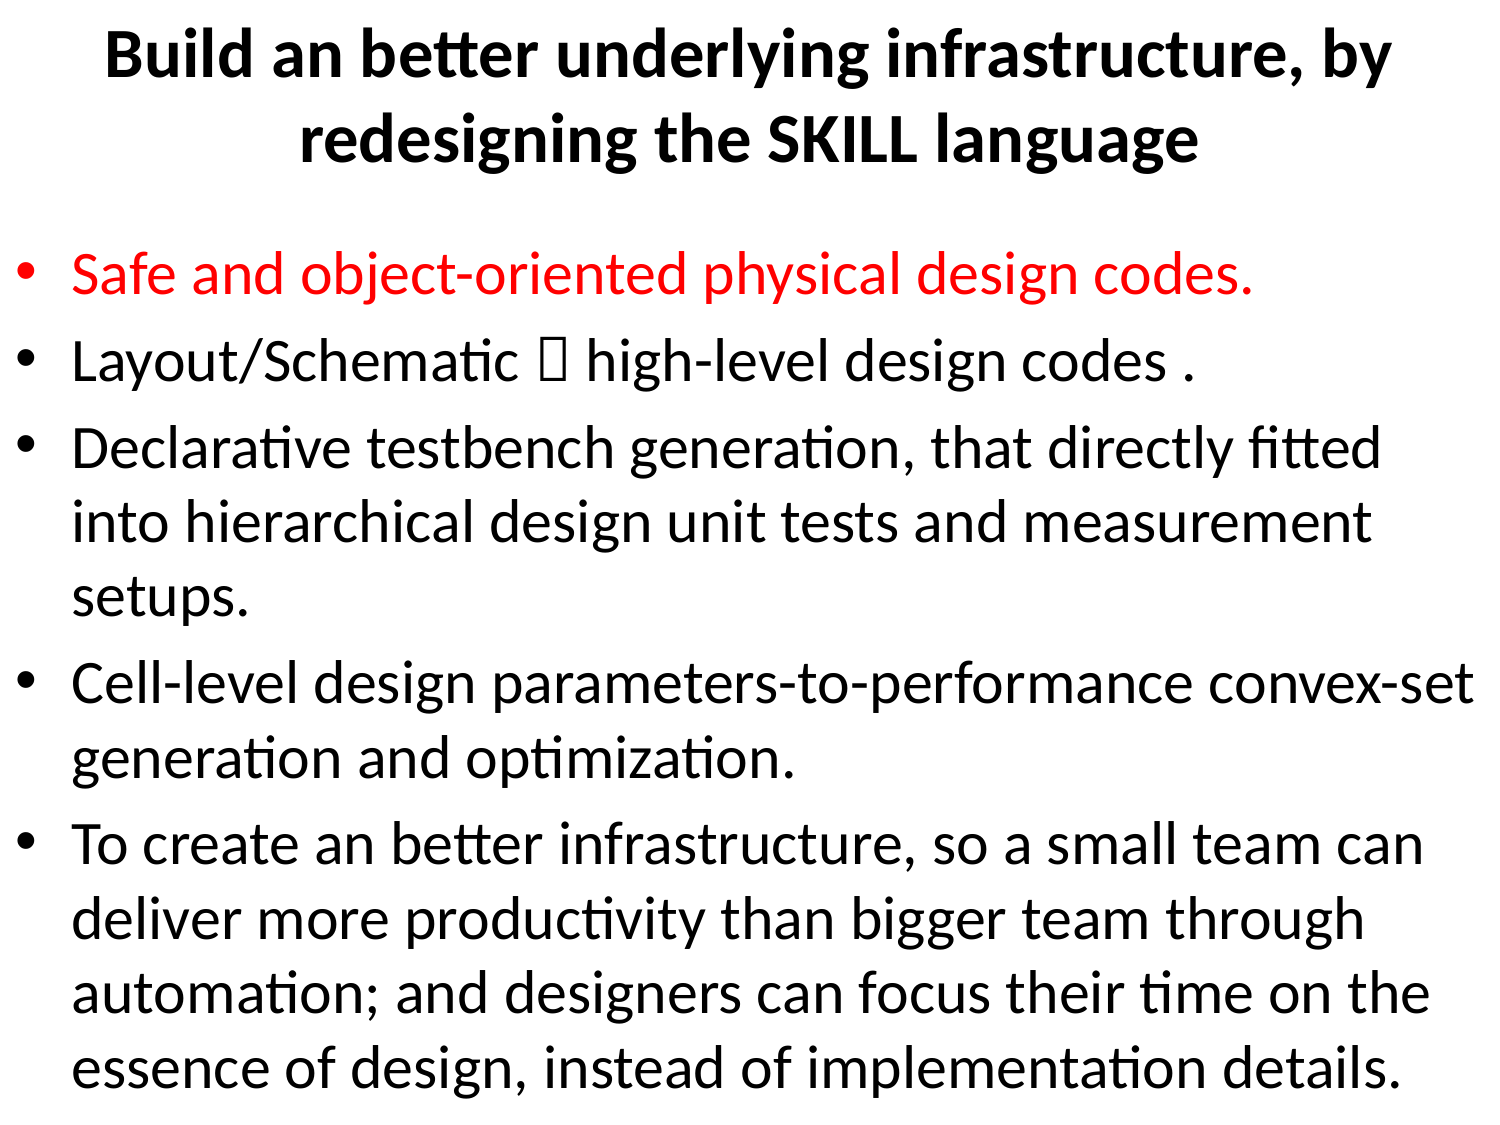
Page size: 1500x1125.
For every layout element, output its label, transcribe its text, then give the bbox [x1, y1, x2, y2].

list Safe and object-oriented physical design codes. Layout/Schematic  high-level design codes . Declarative testbench generation, that directly fitted into hierarchical design unit tests and measurement setups. Cell-level design parameters-to-performance convex-set generation and optimization. To create an better infrastructure, so a small team can deliver more productivity than bigger team through automation; and designers can focus their time on the essence of design, instead of implementation details. [0, 224, 1500, 1125]
title Build an better underlying infrastructure, by redesigning the SKILL language [0, 0, 1500, 186]
